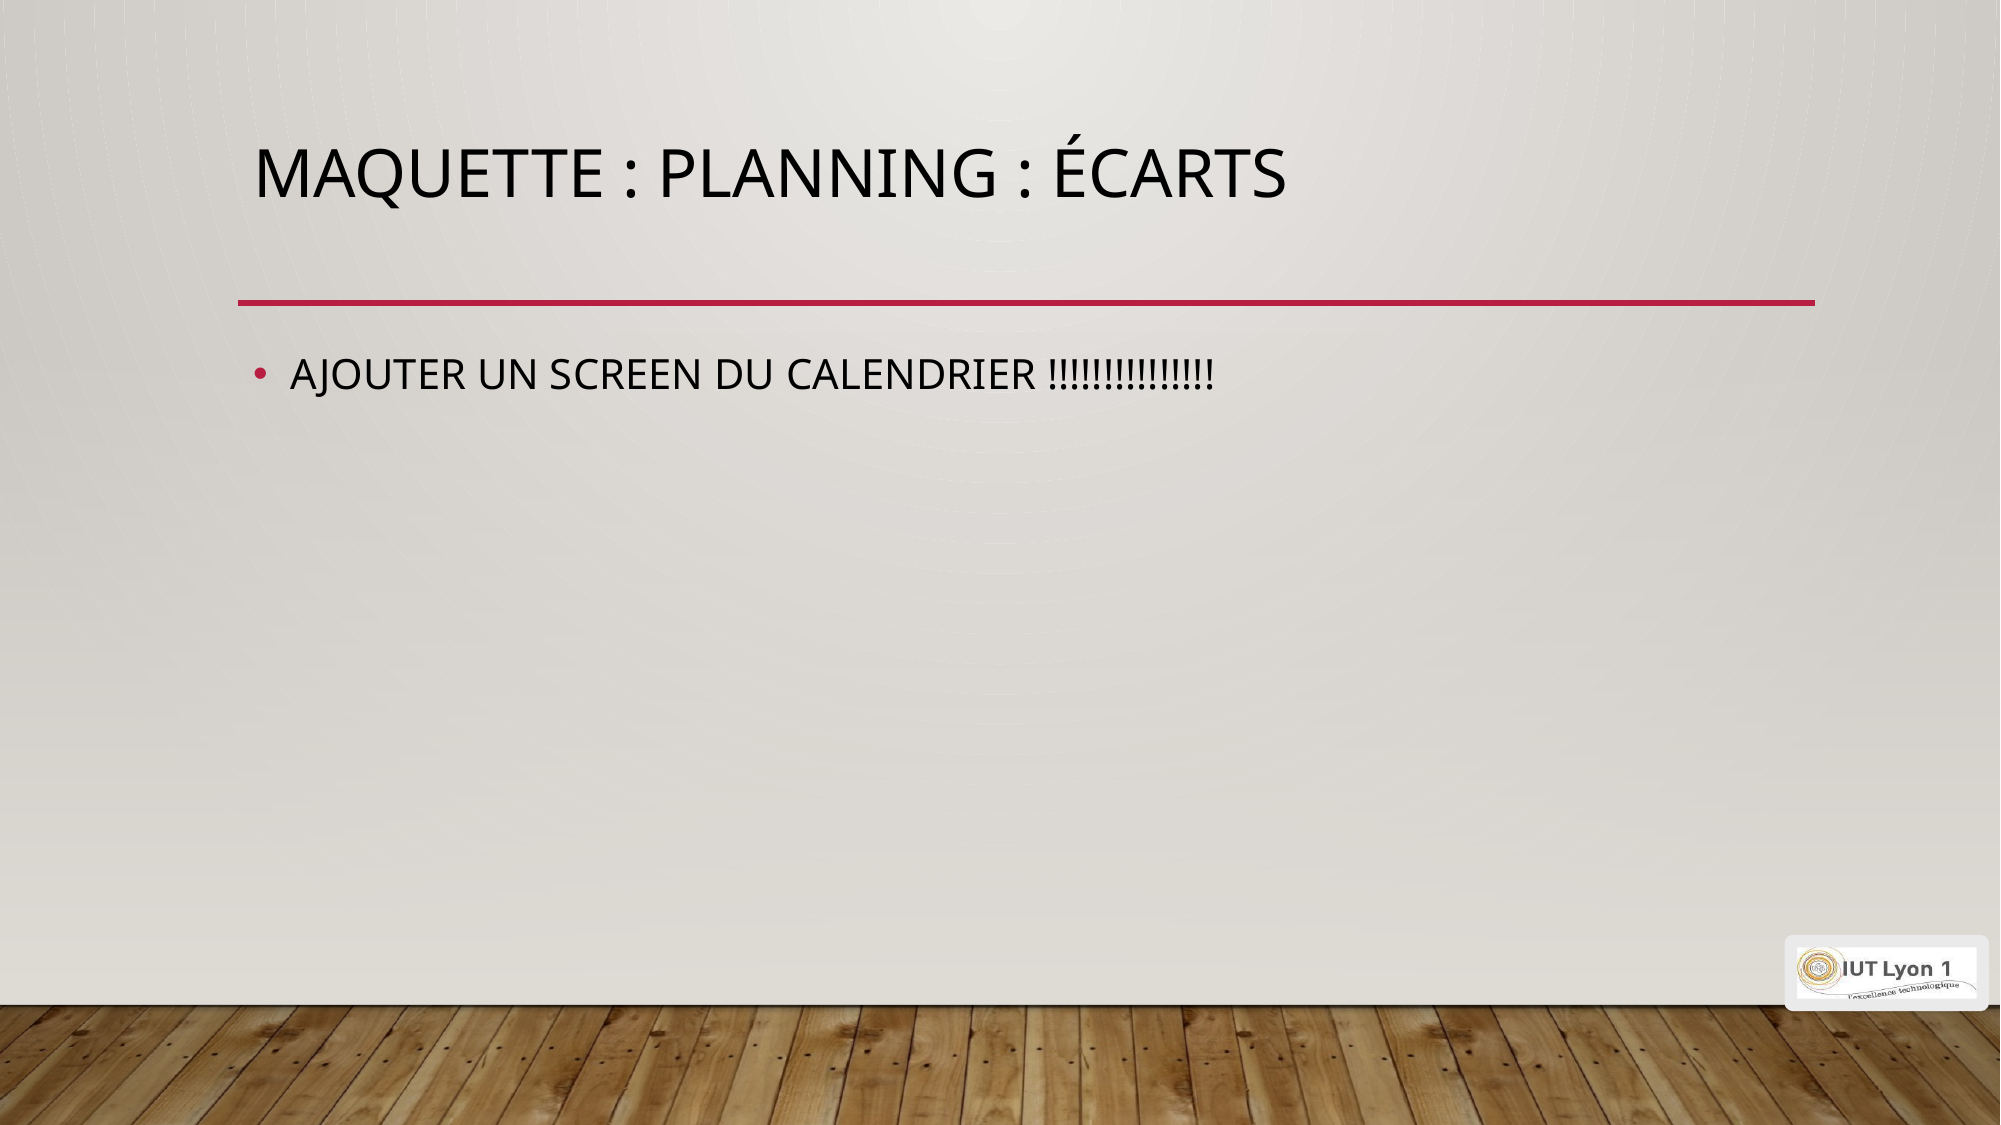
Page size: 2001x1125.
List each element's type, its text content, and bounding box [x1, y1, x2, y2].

picture [1798, 948, 1976, 998]
picture [0, 1005, 2000, 1125]
title Maquette : Planning : écarts [238, 131, 1814, 305]
list AJOUTER UN SCREEN DU CALENDRIER !!!!!!!!!!!!!!! [238, 330, 1814, 897]
